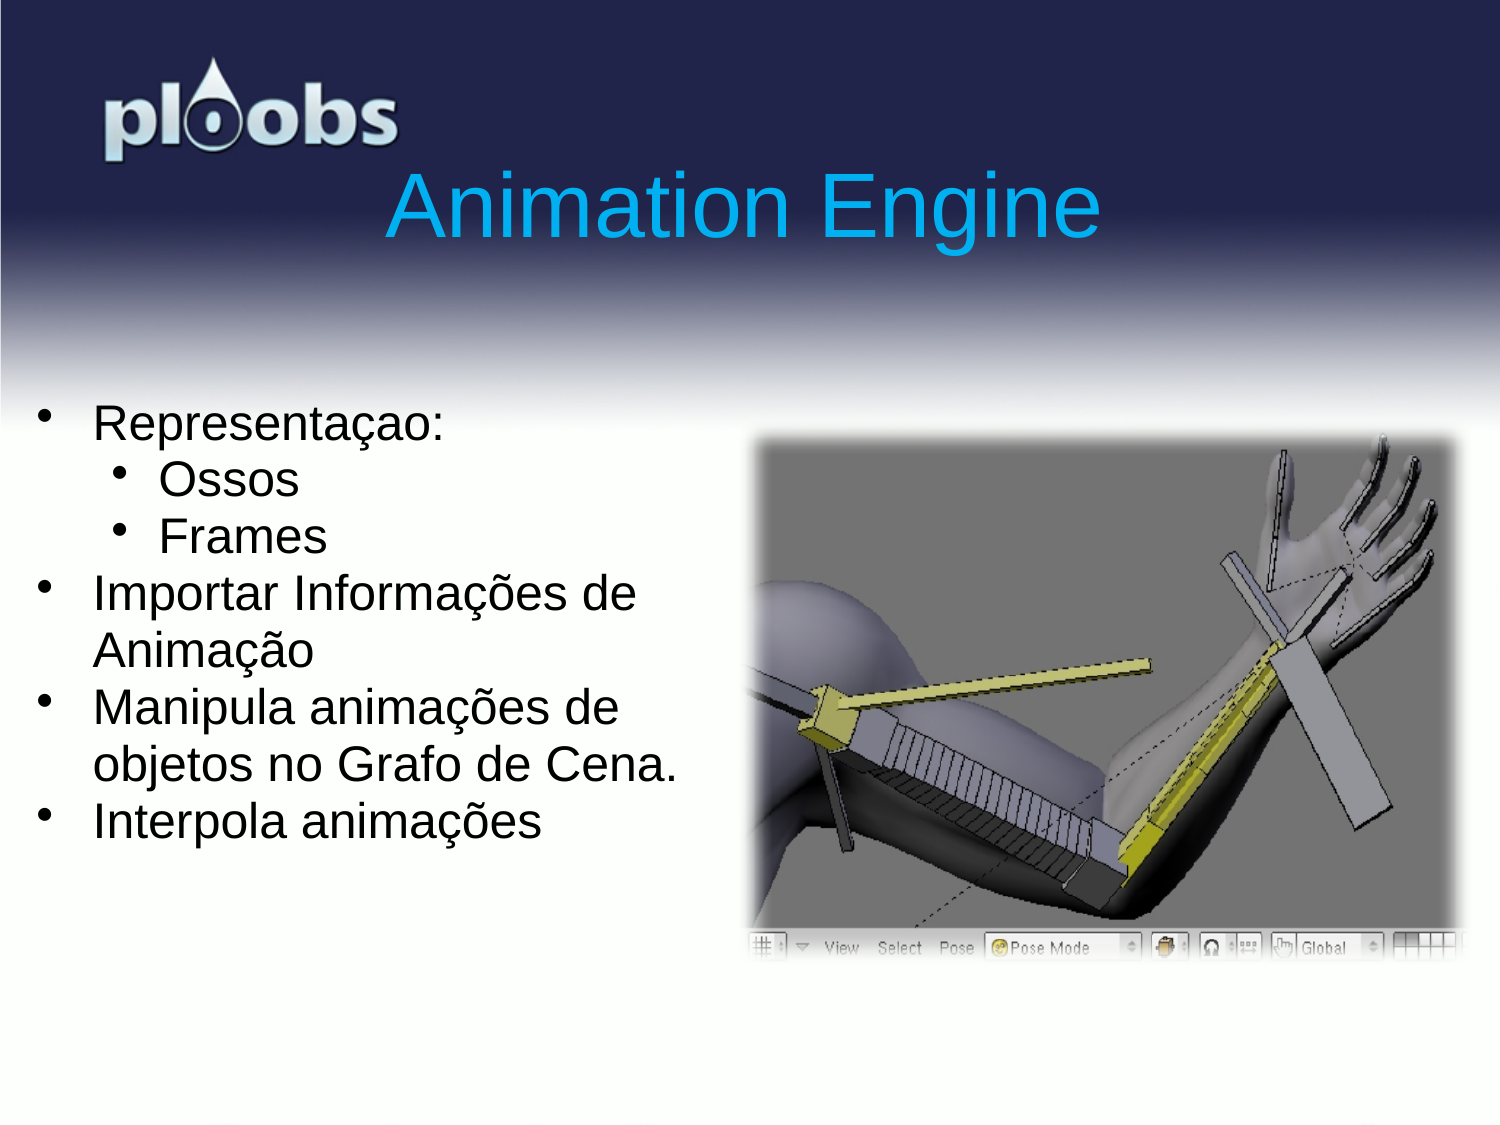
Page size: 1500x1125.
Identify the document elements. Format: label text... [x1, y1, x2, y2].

picture [0, 0, 1500, 1125]
text_box Representaçao: Ossos Frames Importar Informações de Animação Manipula animações de objetos no Grafo de Cena. Interpola animações [17, 394, 786, 851]
title Animation Engine [76, 153, 1414, 327]
